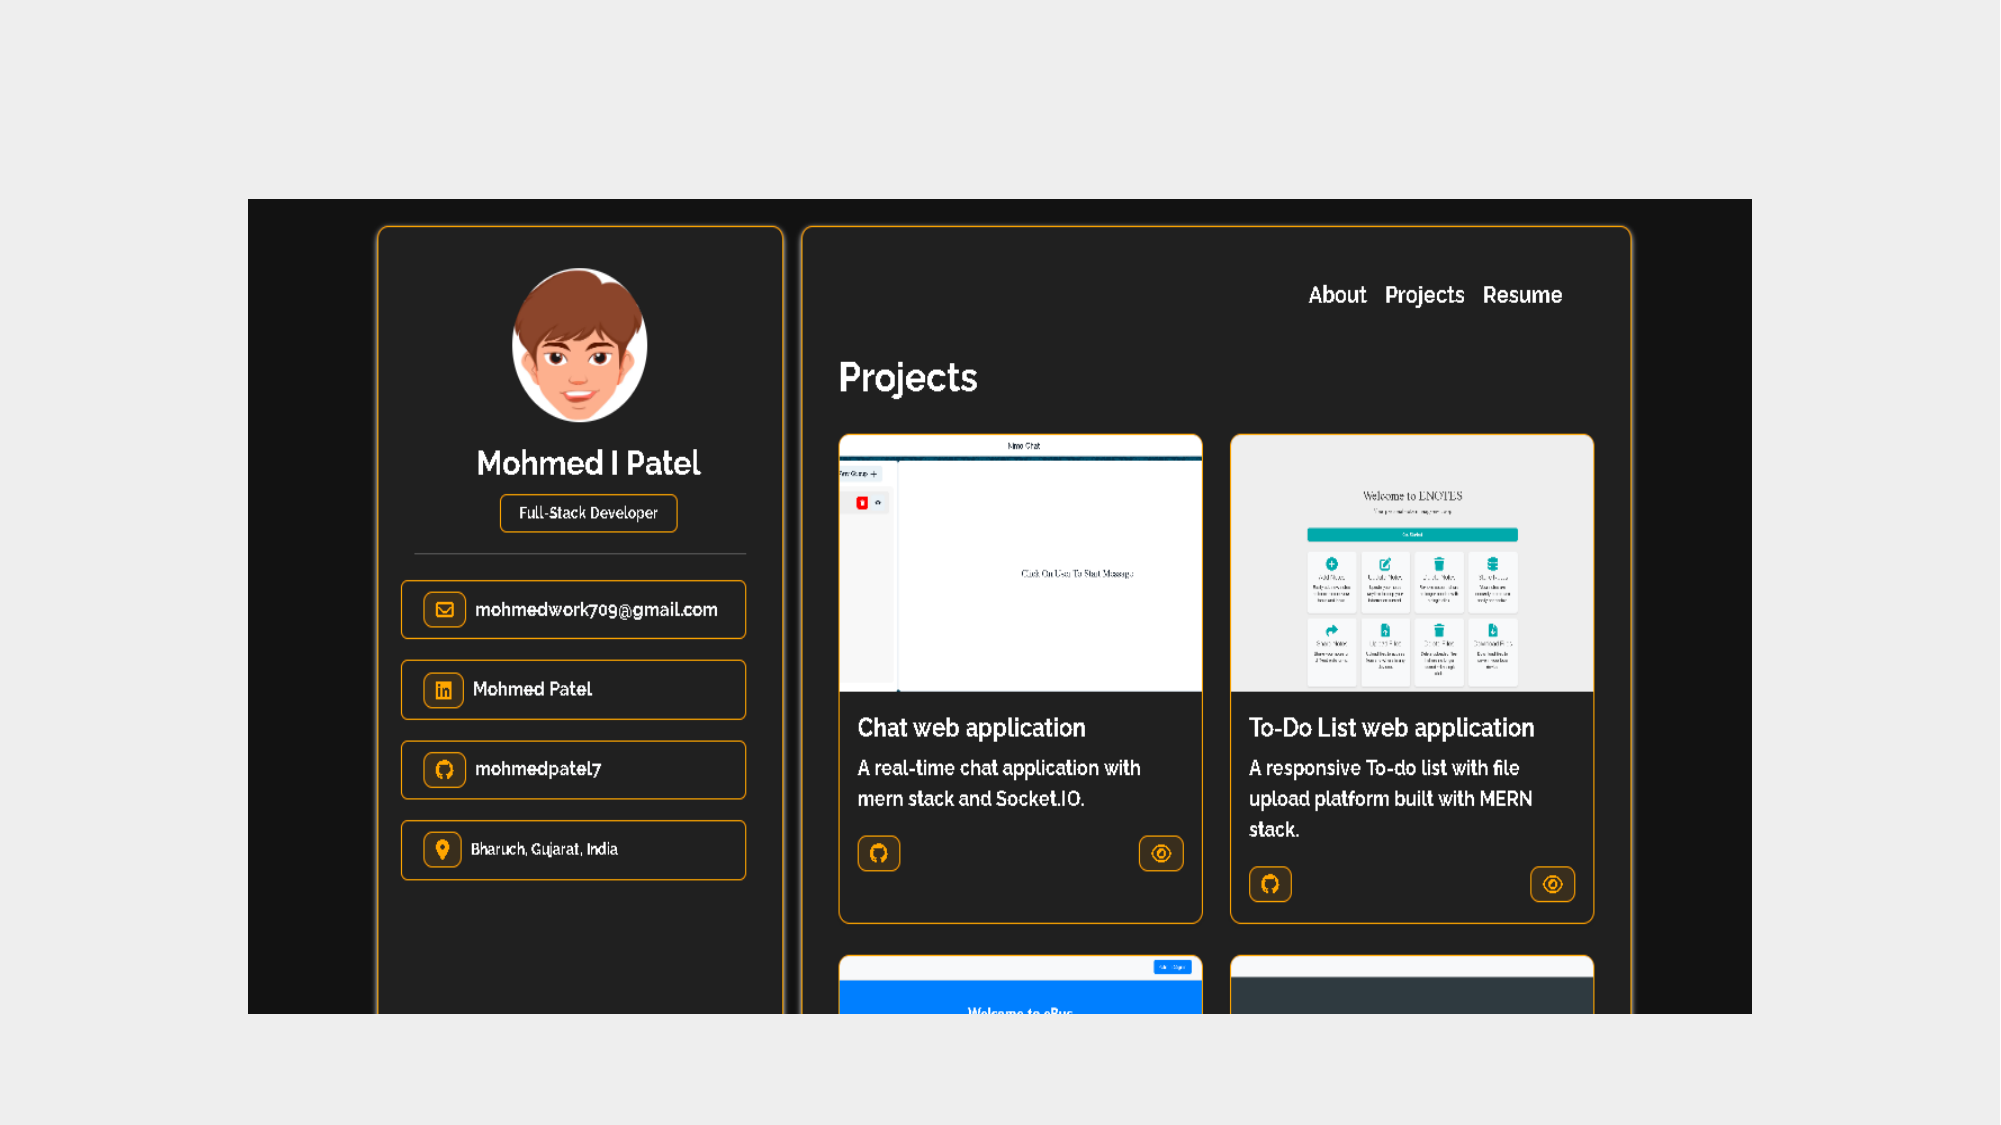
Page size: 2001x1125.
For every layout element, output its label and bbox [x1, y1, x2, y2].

list [248, 199, 1752, 1014]
